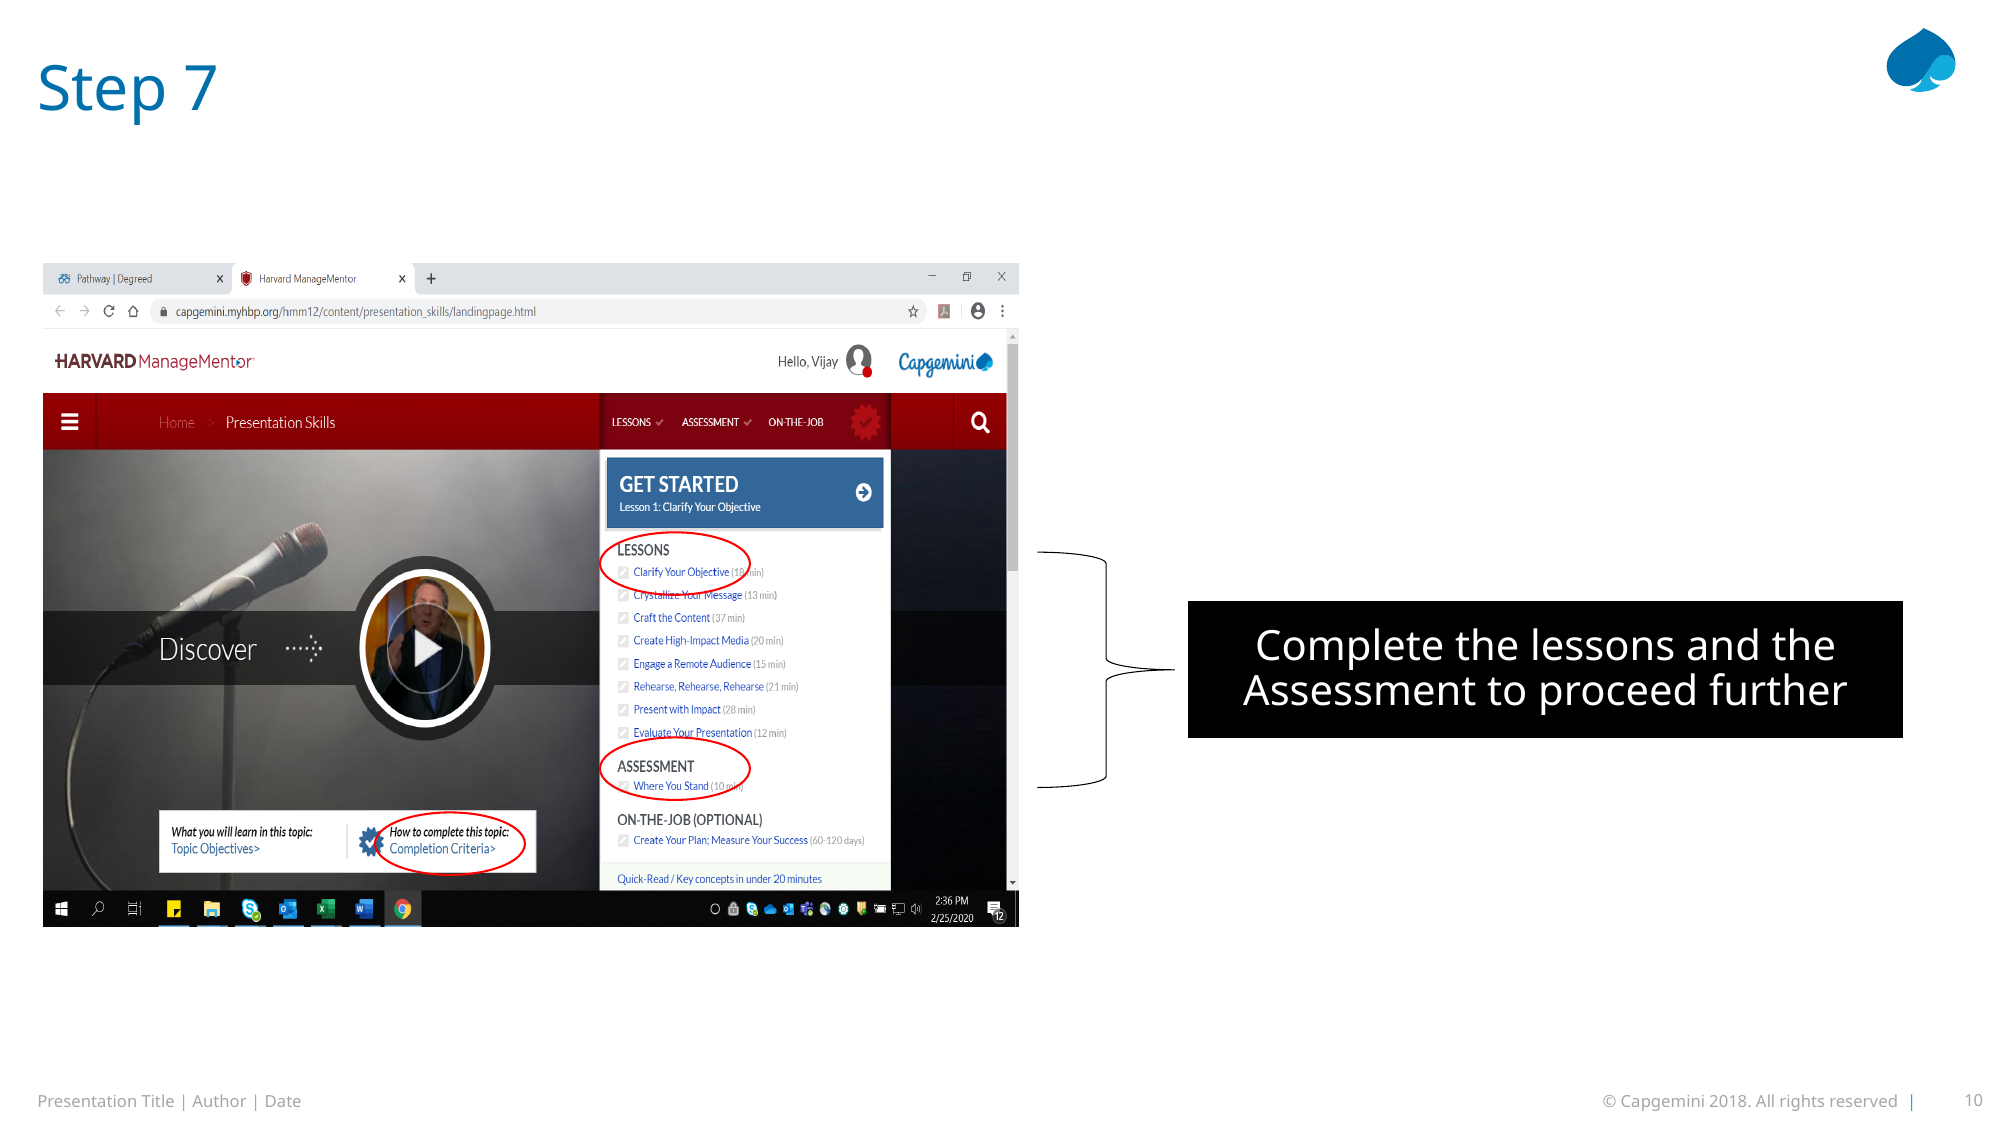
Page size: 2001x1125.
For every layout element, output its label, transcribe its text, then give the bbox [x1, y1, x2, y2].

title Step 7 [37, 0, 1863, 182]
picture [43, 263, 1019, 927]
list Complete the lessons and the Assessment to proceed further [1188, 601, 1903, 738]
text_box [1037, 551, 1175, 789]
